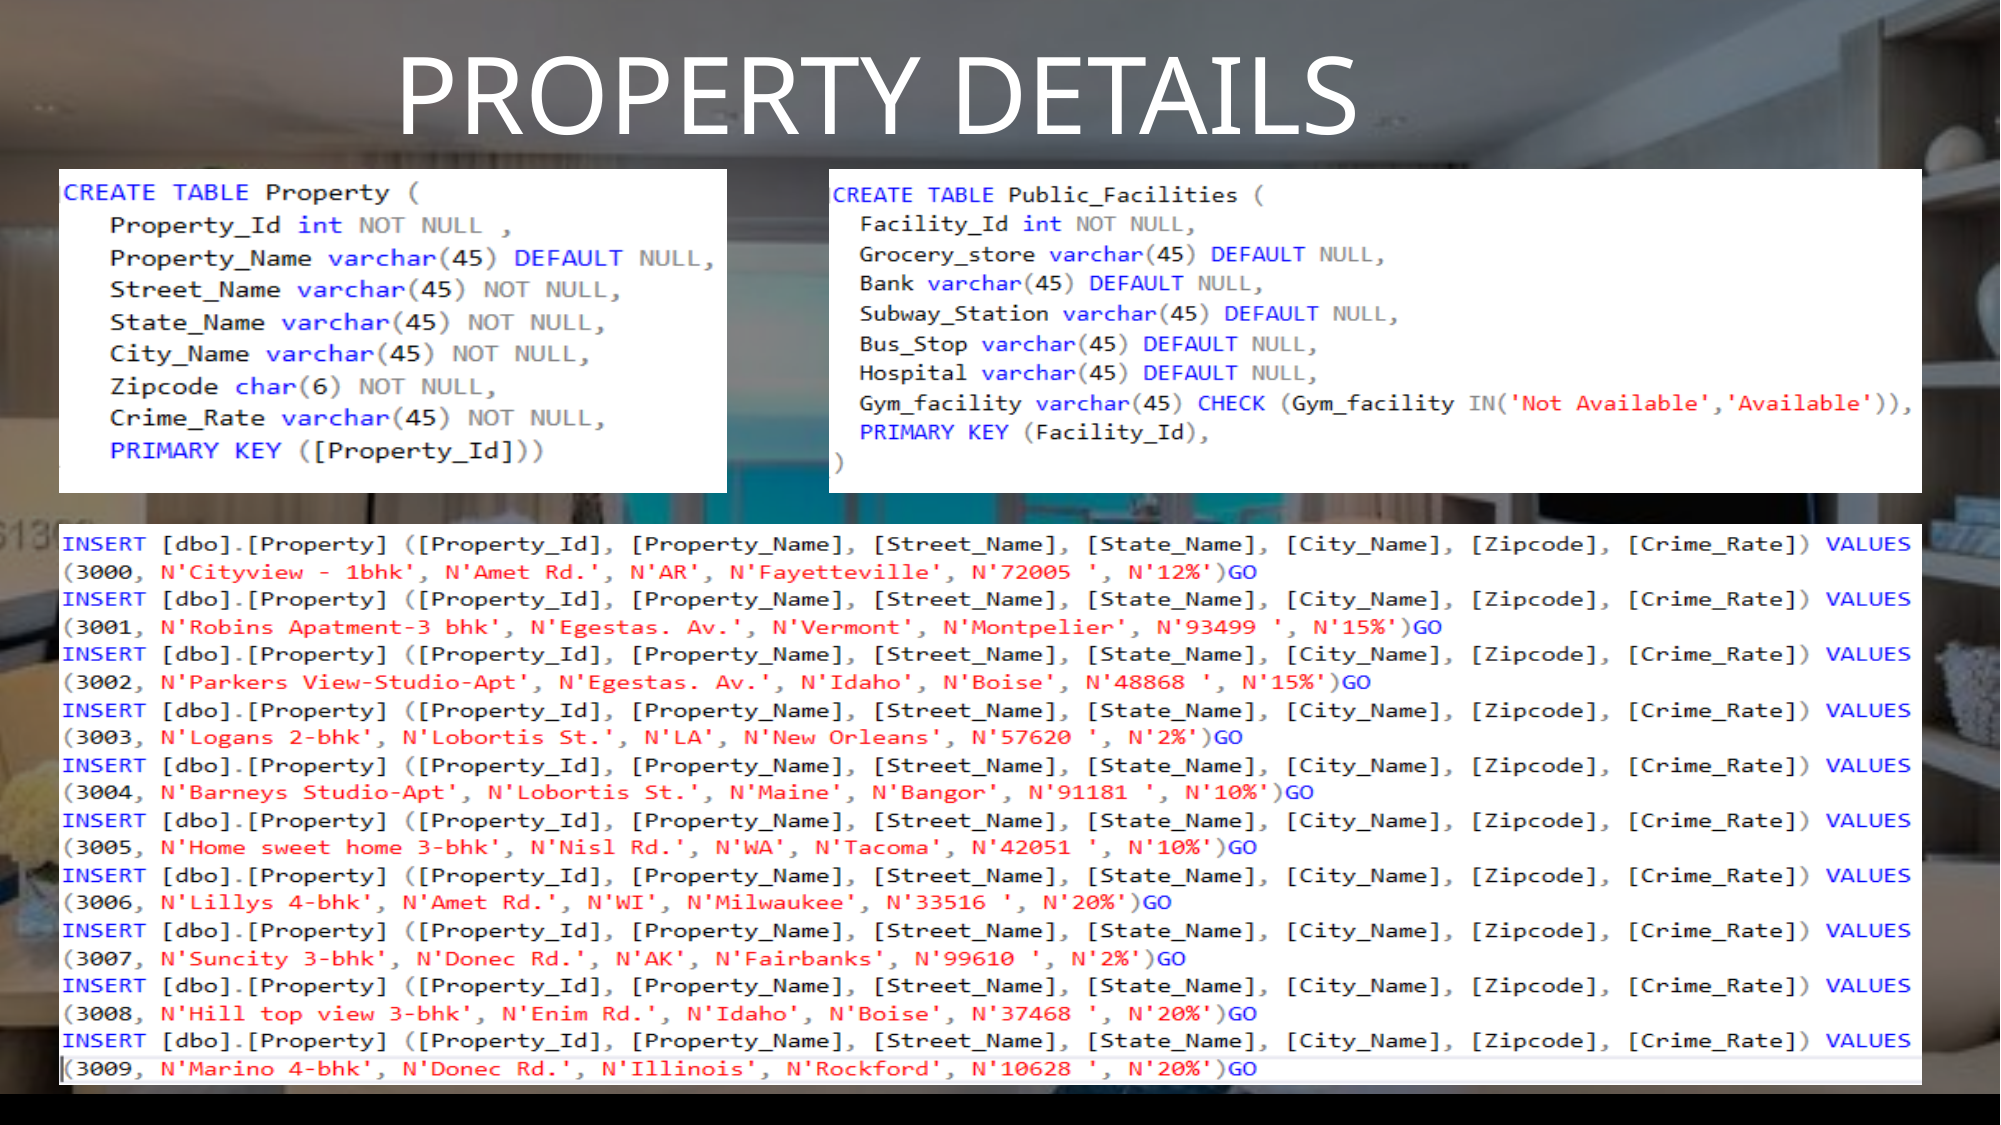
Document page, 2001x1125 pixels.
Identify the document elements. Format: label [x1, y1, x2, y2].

picture [829, 169, 1922, 493]
picture [59, 524, 1922, 1085]
list [0, 0, 2000, 1094]
text_box [0, 1094, 2000, 1125]
picture [59, 169, 727, 493]
